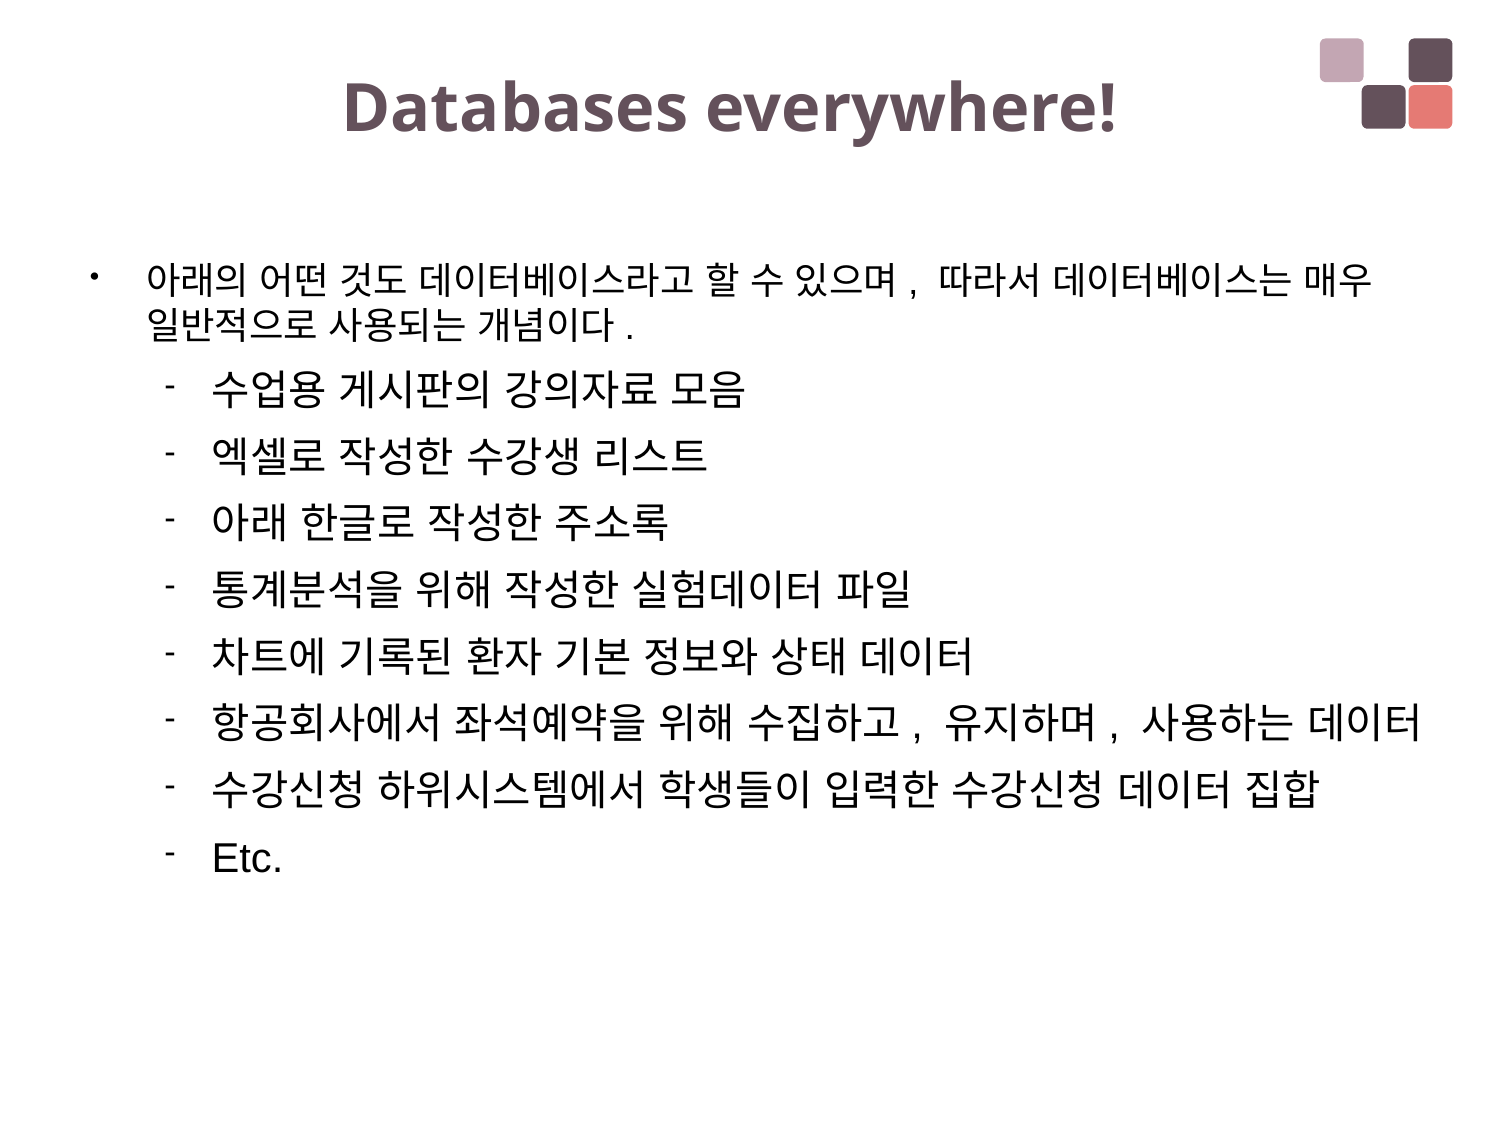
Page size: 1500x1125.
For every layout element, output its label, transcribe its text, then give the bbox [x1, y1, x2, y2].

text_box 아래의 어떤 것도 데이터베이스라고 할 수 있으며, 따라서 데이터베이스는 매우 일반적으로 사용되는 개념이다. 수업용 게시판의 강의자료 모음 엑셀로 작성한 수강생 리스트 아래 한글로 작성한 주소록 통계분석을 위해 작성한 실험데이터 파일 차트에 기록된 환자 기본 정보와 상태 데이터 항공회사에서 좌석예약을 위해 수집하고, 유지하며, 사용하는 데이터 수강신청 하위시스템에서 학생들이 입력한 수강신청 데이터 집합 Etc. [75, 249, 1463, 1050]
title Databases everywhere! [135, 11, 1324, 199]
